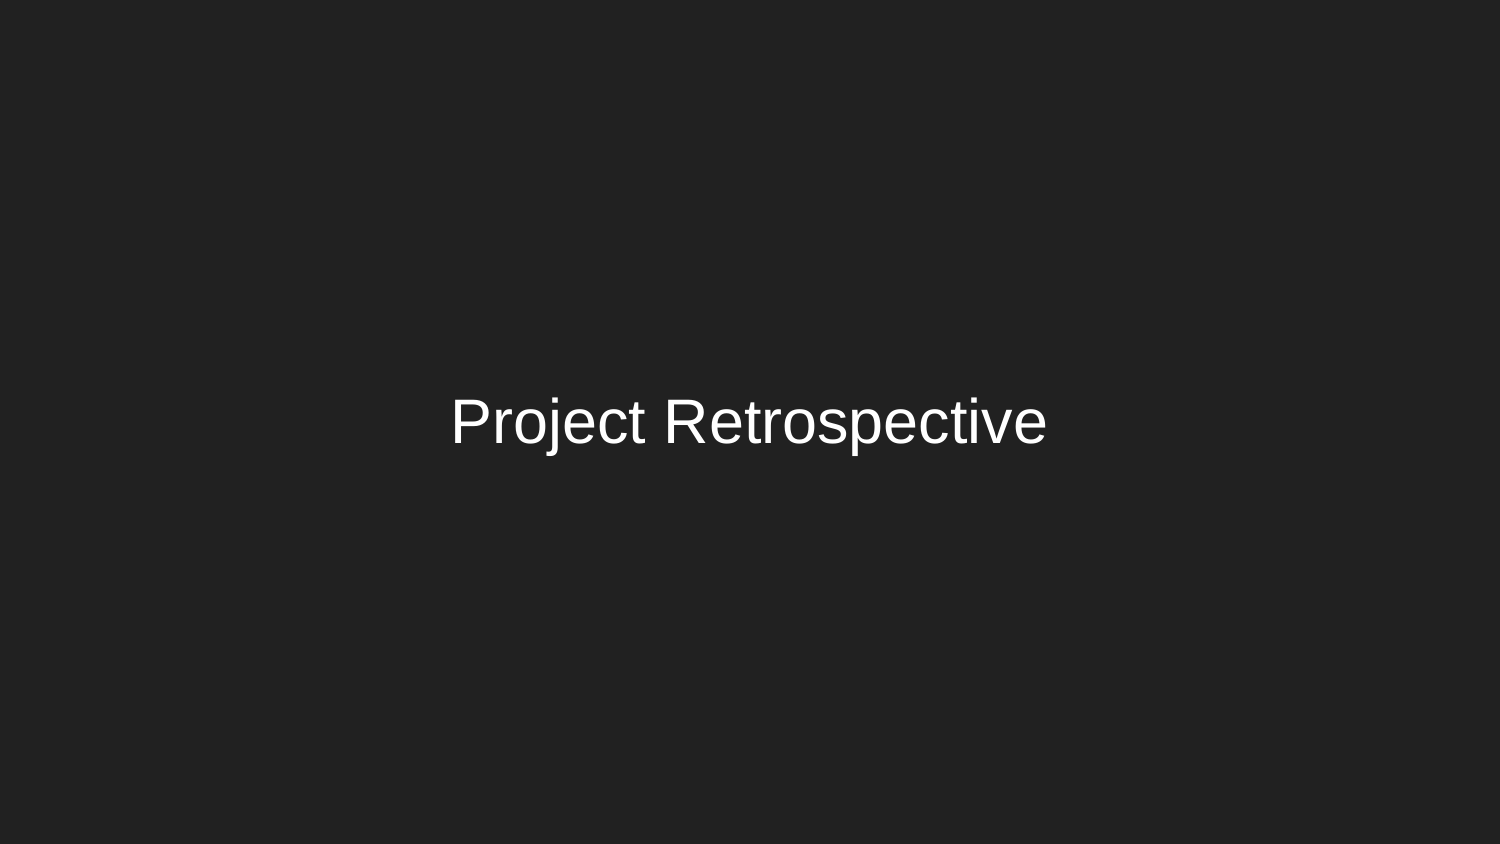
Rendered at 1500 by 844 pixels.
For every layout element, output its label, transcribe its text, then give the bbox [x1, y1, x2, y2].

title Project Retrospective [306, 365, 1194, 479]
